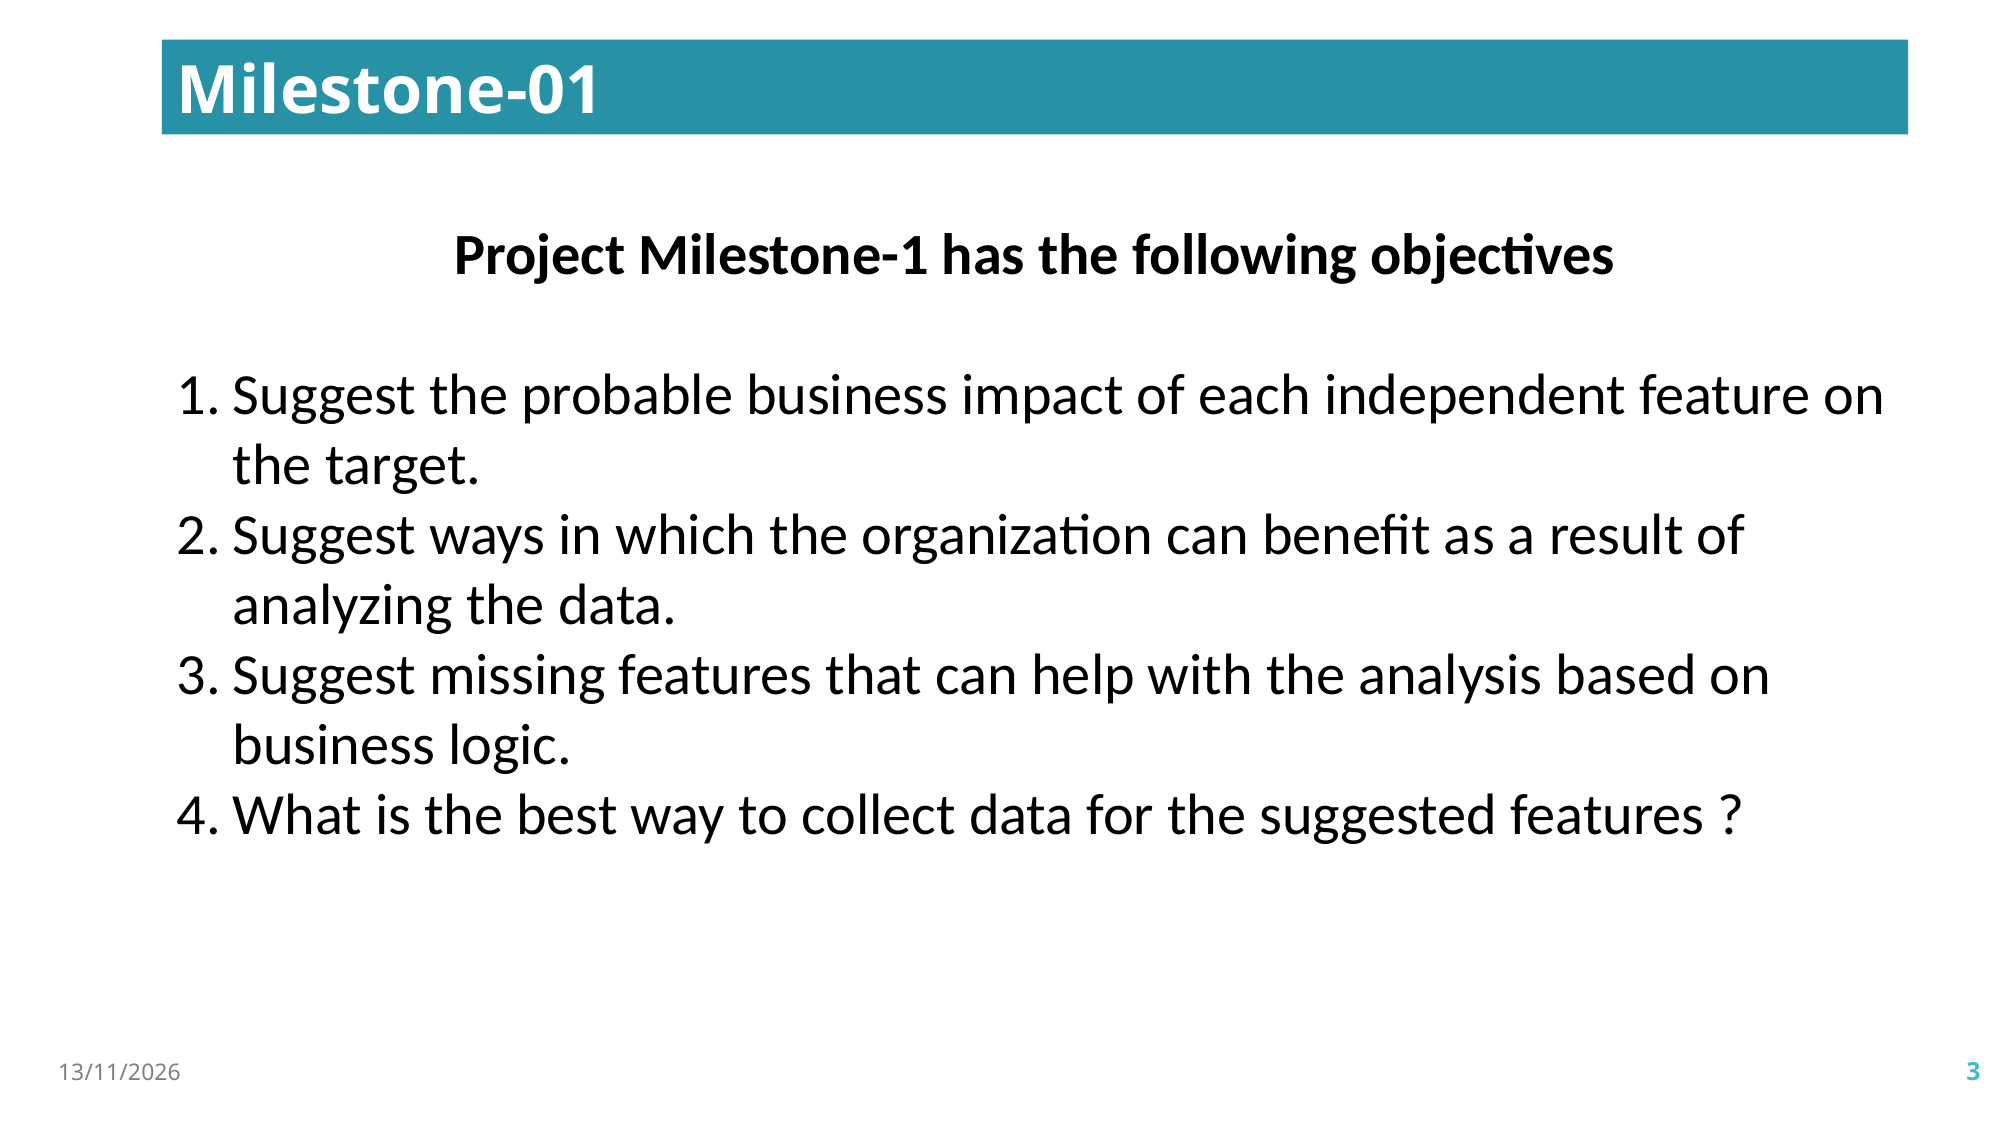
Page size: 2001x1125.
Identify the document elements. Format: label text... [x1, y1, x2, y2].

slide_number 3 [1744, 1042, 1996, 1103]
text_box Project Milestone-1 has the following objectives Suggest the probable business impact of each independent feature on the target. Suggest ways in which the organization can benefit as a result of analyzing the data. Suggest missing features that can help with the analysis based on business logic. What is the best way to collect data for the suggested features ? [161, 208, 1909, 854]
text_box Milestone-01 [161, 39, 1909, 135]
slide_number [43, 1042, 493, 1103]
